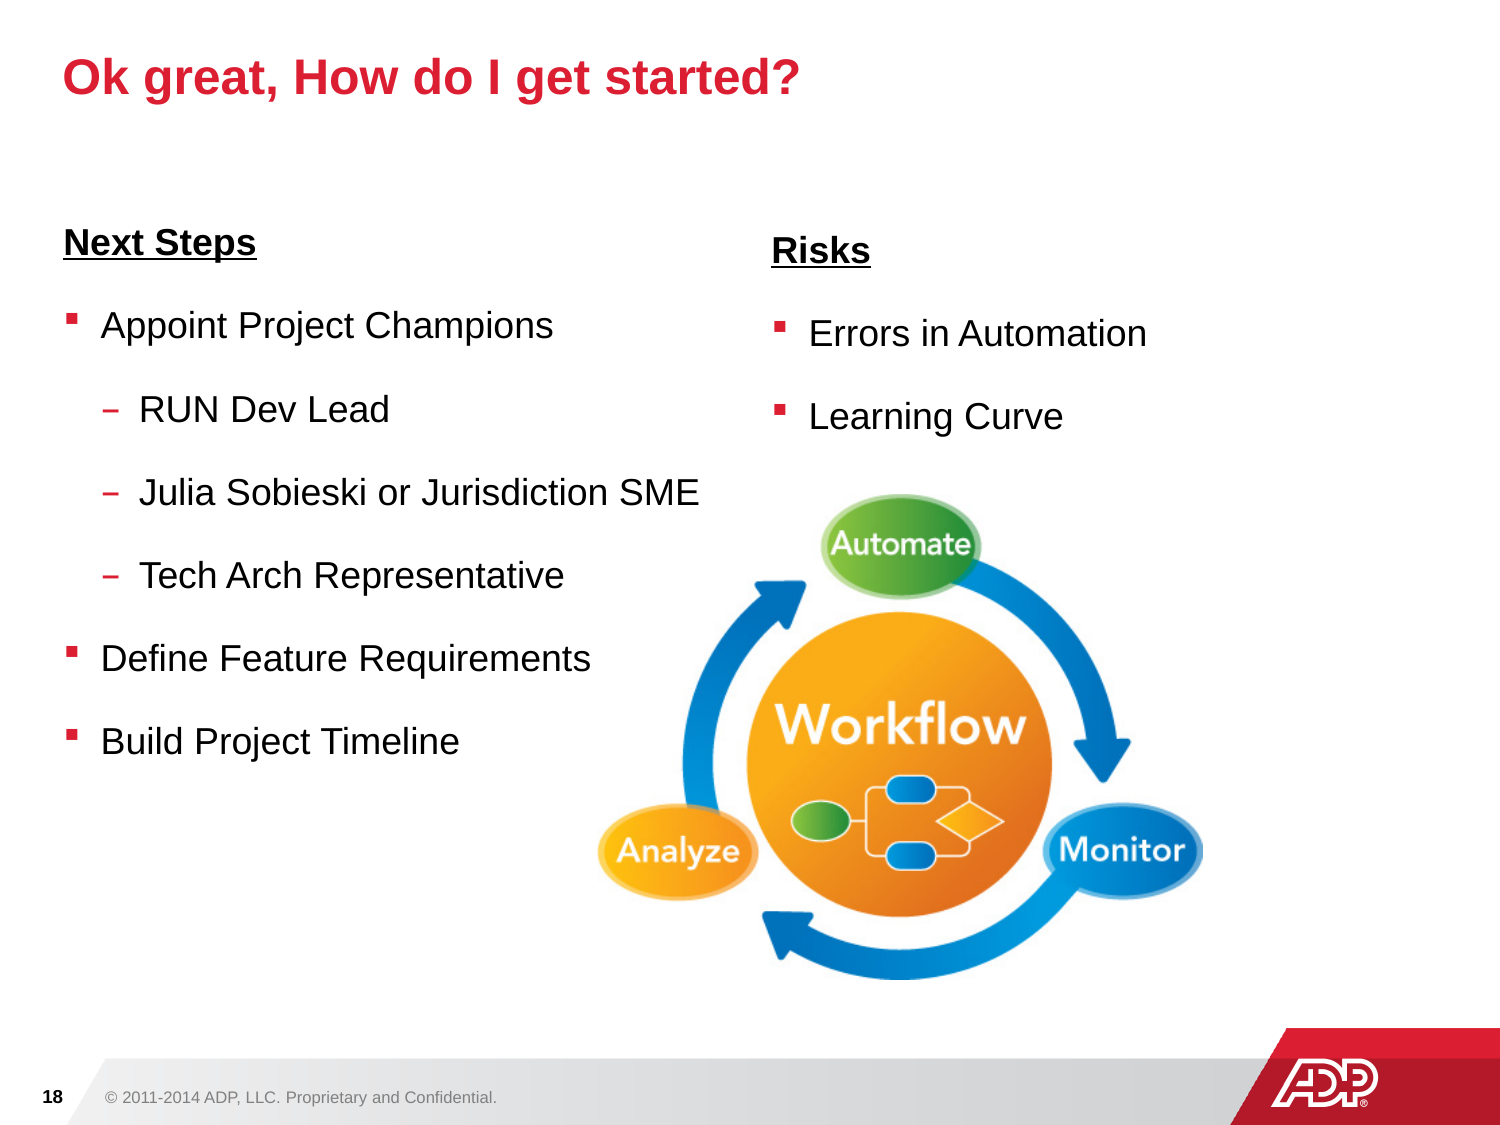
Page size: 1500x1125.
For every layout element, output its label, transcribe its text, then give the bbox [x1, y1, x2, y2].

title Ok great, How do I get started? [62, 0, 1284, 150]
picture [65, 1028, 1500, 1125]
list Next Steps Appoint Project Champions RUN Dev Lead Julia Sobieski or Jurisdiction SME Tech Arch Representative Define Feature Requirements Build Project Timeline [63, 209, 710, 761]
text_box Risks Errors in Automation Learning Curve [771, 217, 1418, 595]
slide_number 18 [15, 1047, 64, 1107]
picture [597, 494, 1203, 980]
footer © 2011-2014 ADP, LLC. Proprietary and Confidential. [105, 1060, 988, 1107]
